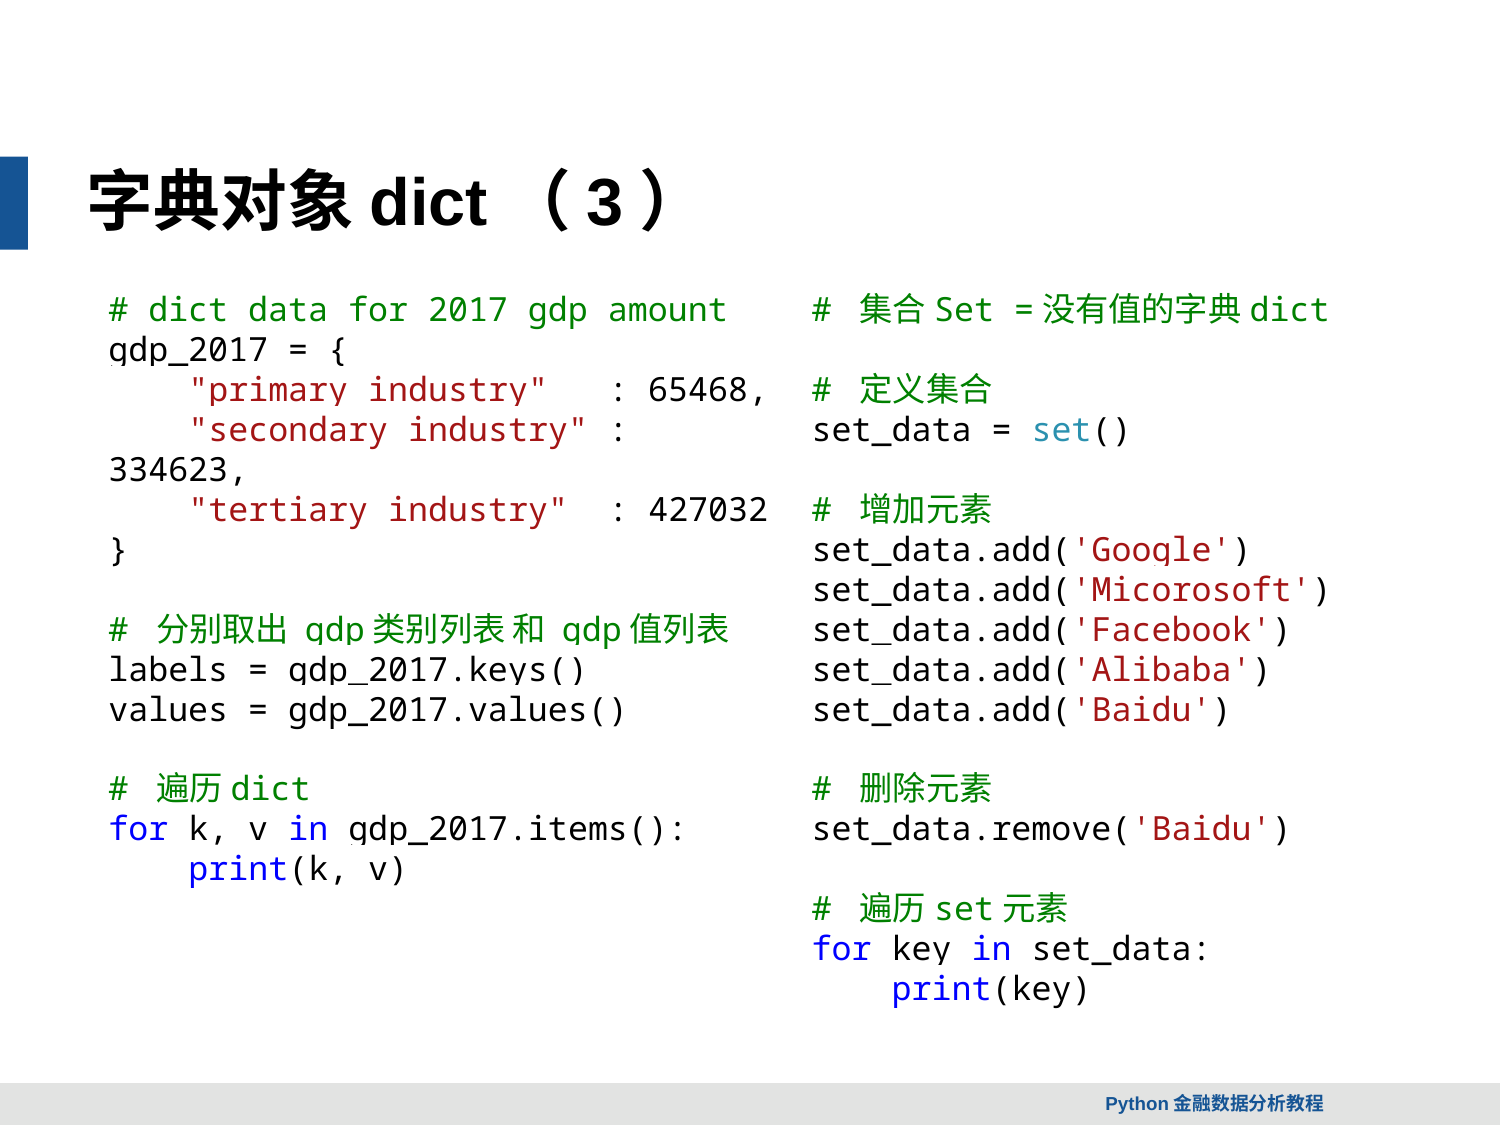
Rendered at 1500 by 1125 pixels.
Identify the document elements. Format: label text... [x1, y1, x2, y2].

text_box # dict data for 2017 gdp amount gdp_2017 = { "primary industry" : 65468, "secondary industry" : 334623, "tertiary industry" : 427032 } # 分别取出 gdp类别列表 和 gdp值列表 labels = gdp_2017.keys() values = gdp_2017.values() # 遍历dict for k, v in gdp_2017.items(): print(k, v) [93, 281, 786, 935]
title 字典对象dict（3） [71, 152, 1466, 246]
text_box [93, 281, 1369, 1043]
footer Python金融数据分析教程 [1064, 1082, 1339, 1124]
text_box # 集合Set =没有值的字典dict # 定义集合 set_data = set() # 增加元素 set_data.add('Google') set_data.add('Micorosoft') set_data.add('Facebook') set_data.add('Alibaba') set_data.add('Baidu') # 删除元素 set_data.remove('Baidu') # 遍历set元素 for key in set_data: print(key) [796, 281, 1360, 1015]
